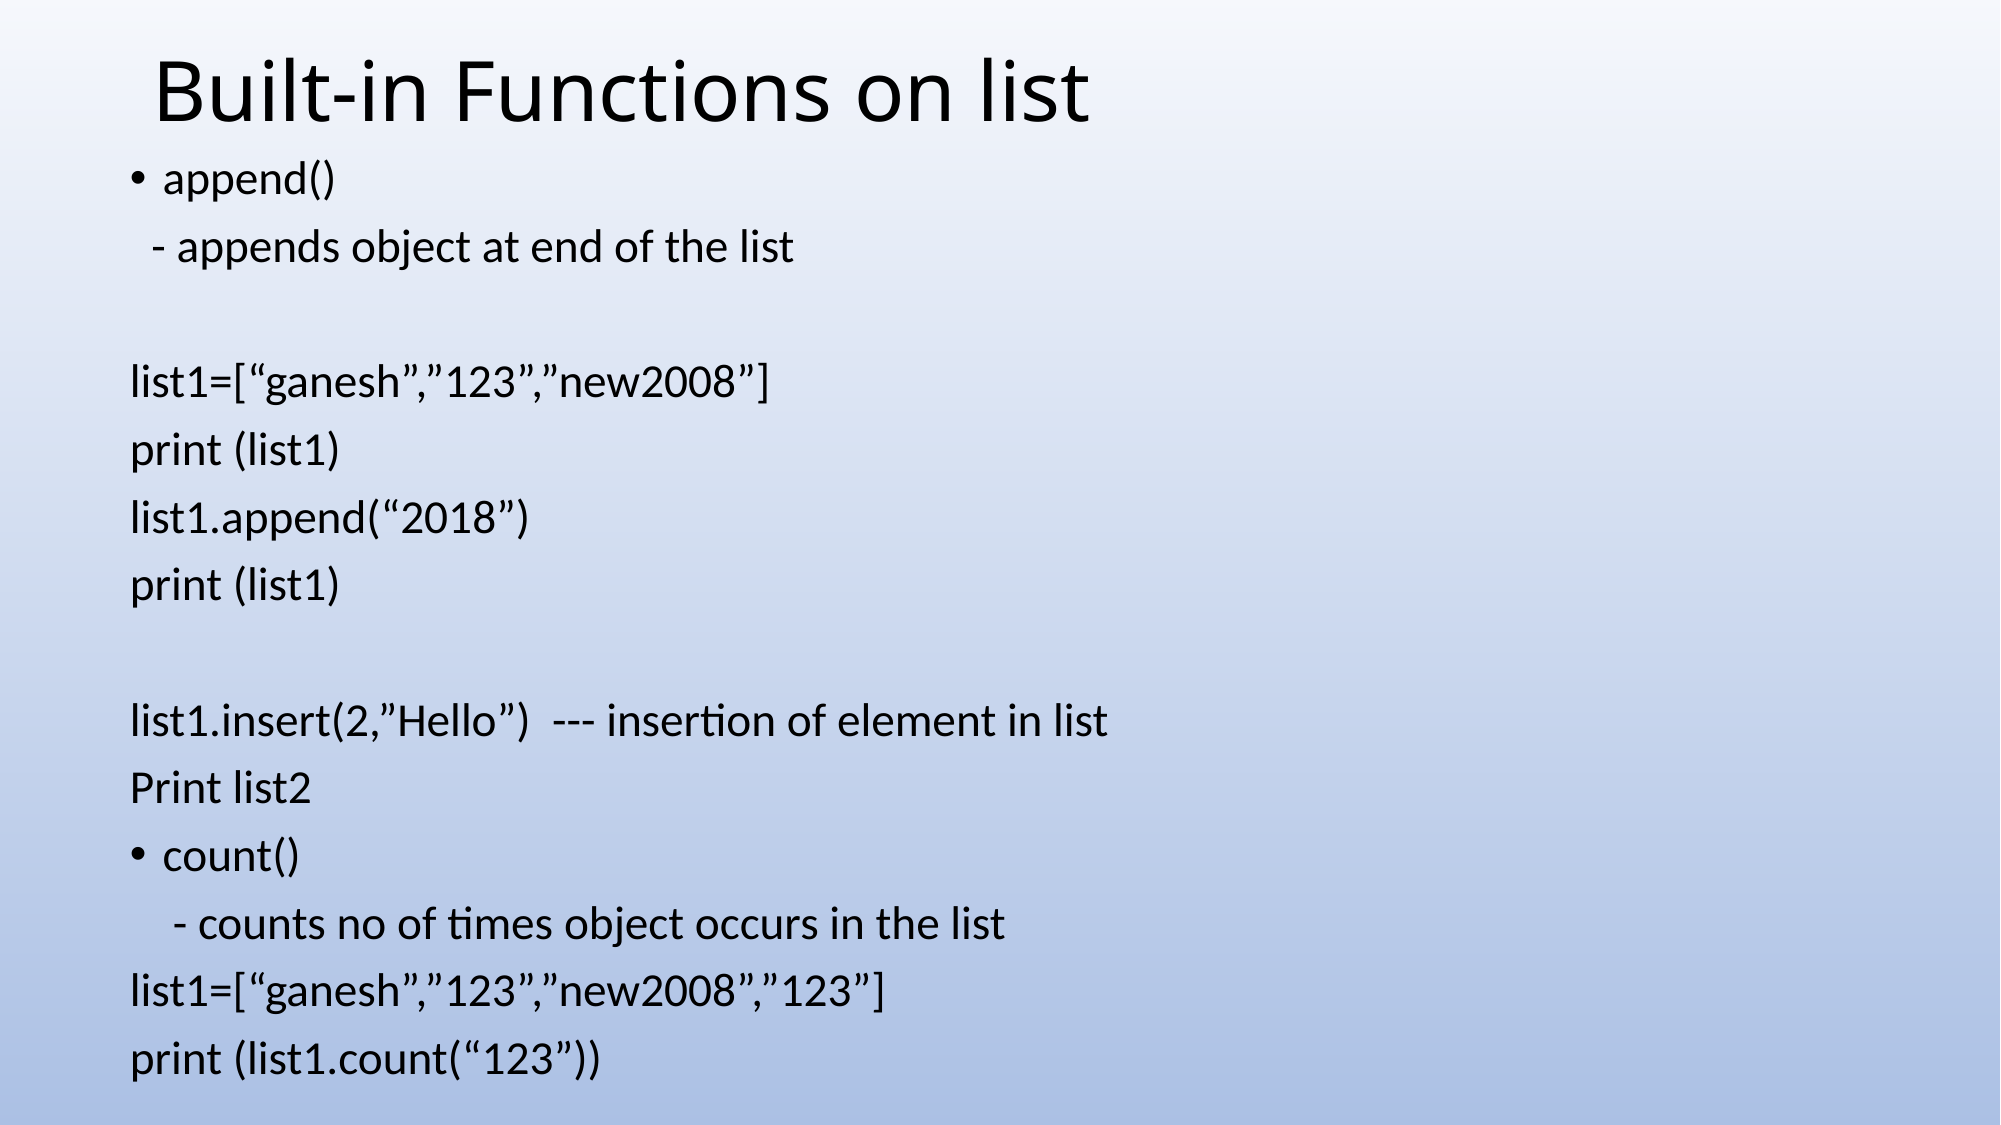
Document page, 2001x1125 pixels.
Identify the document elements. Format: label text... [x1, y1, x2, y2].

title Built-in Functions on list [137, 41, 1863, 146]
list append() - appends object at end of the list list1=[“ganesh”,”123”,”new2008”] print (list1) list1.append(“2018”) print (list1) list1.insert(2,”Hello”) --- insertion of element in list Print list2 count() - counts no of times object occurs in the list list1=[“ganesh”,”123”,”new2008”,”123”] print (list1.count(“123”)) [114, 146, 1863, 1100]
